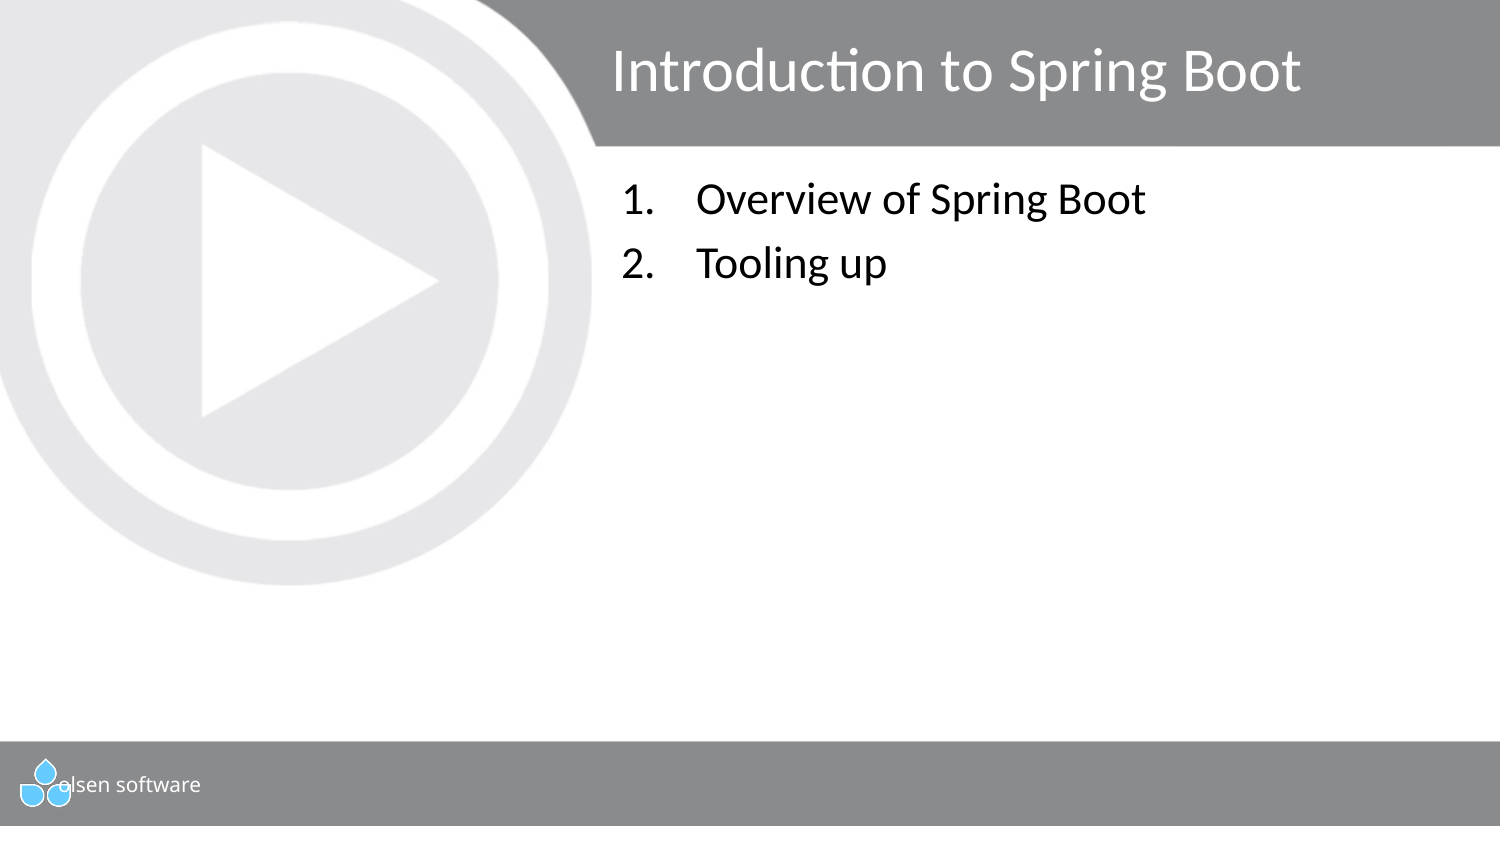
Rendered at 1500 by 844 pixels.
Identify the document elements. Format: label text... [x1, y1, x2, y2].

subtitle Overview of Spring Boot Tooling up [596, 161, 1465, 712]
picture [0, 0, 1500, 826]
title Introduction to Spring Boot [596, 21, 1465, 113]
